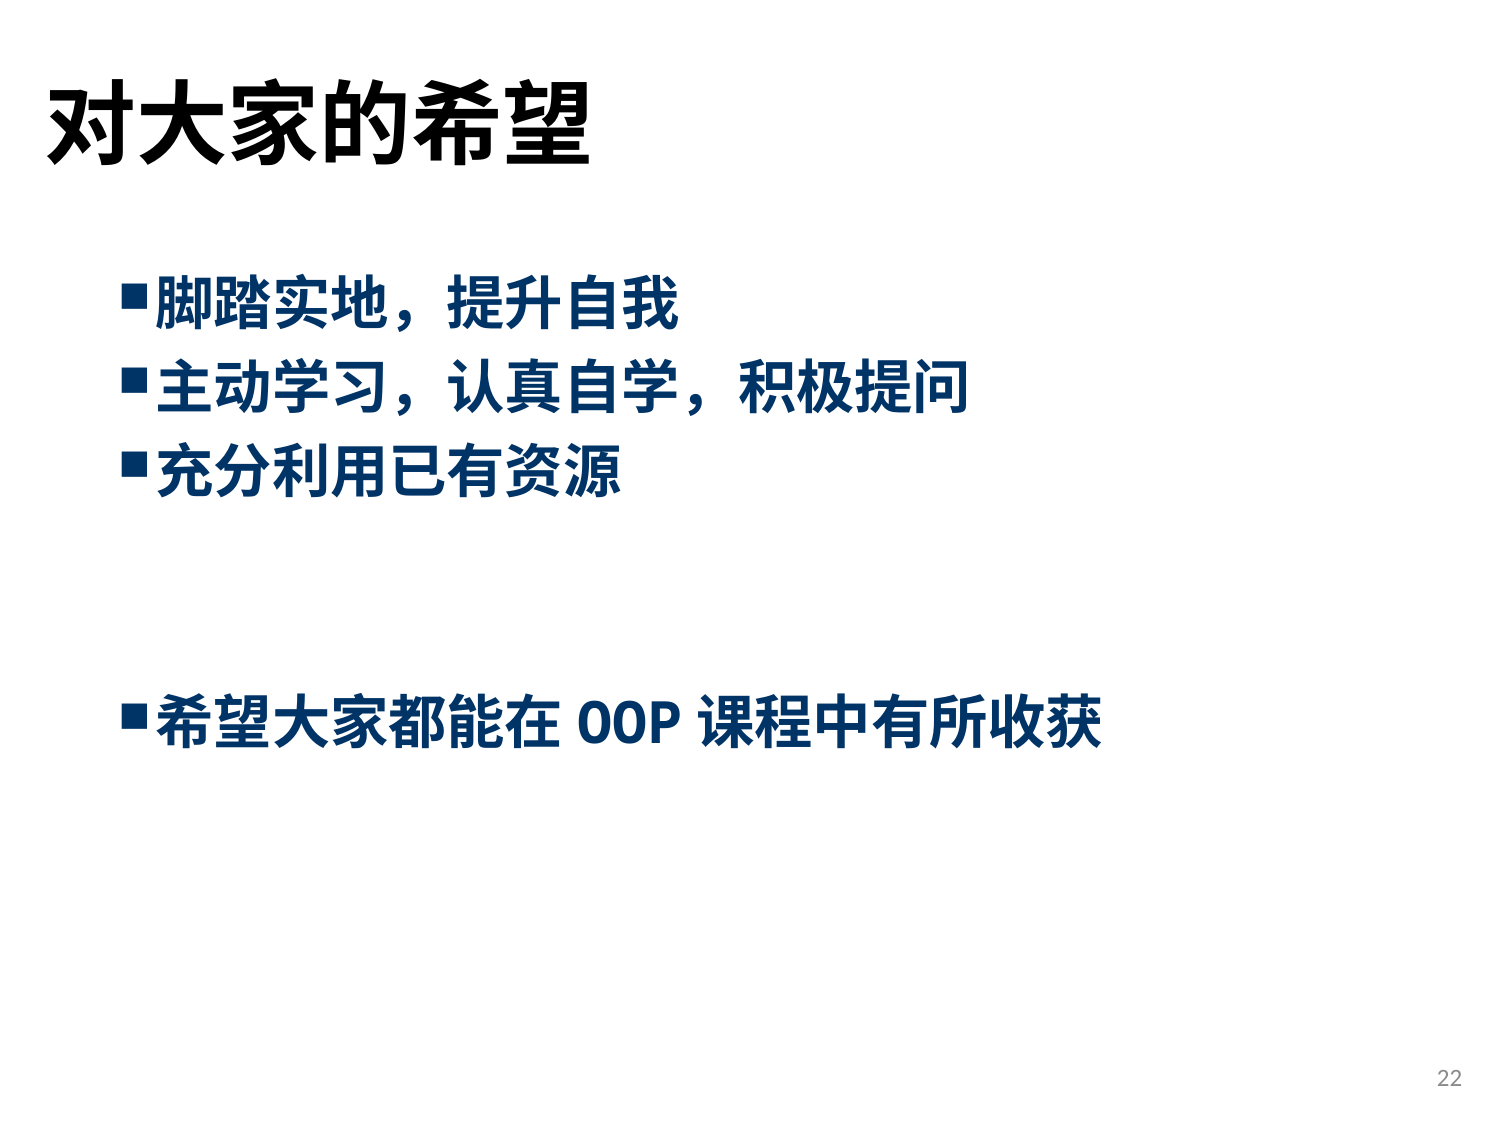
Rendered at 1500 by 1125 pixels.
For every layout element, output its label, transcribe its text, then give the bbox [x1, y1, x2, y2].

list 脚踏实地，提升自我 主动学习，认真自学，积极提问 充分利用已有资源 希望大家都能在OOP课程中有所收获 [103, 267, 1424, 1047]
title 对大家的希望 [29, 19, 1324, 237]
slide_number 22 [1139, 1046, 1478, 1107]
